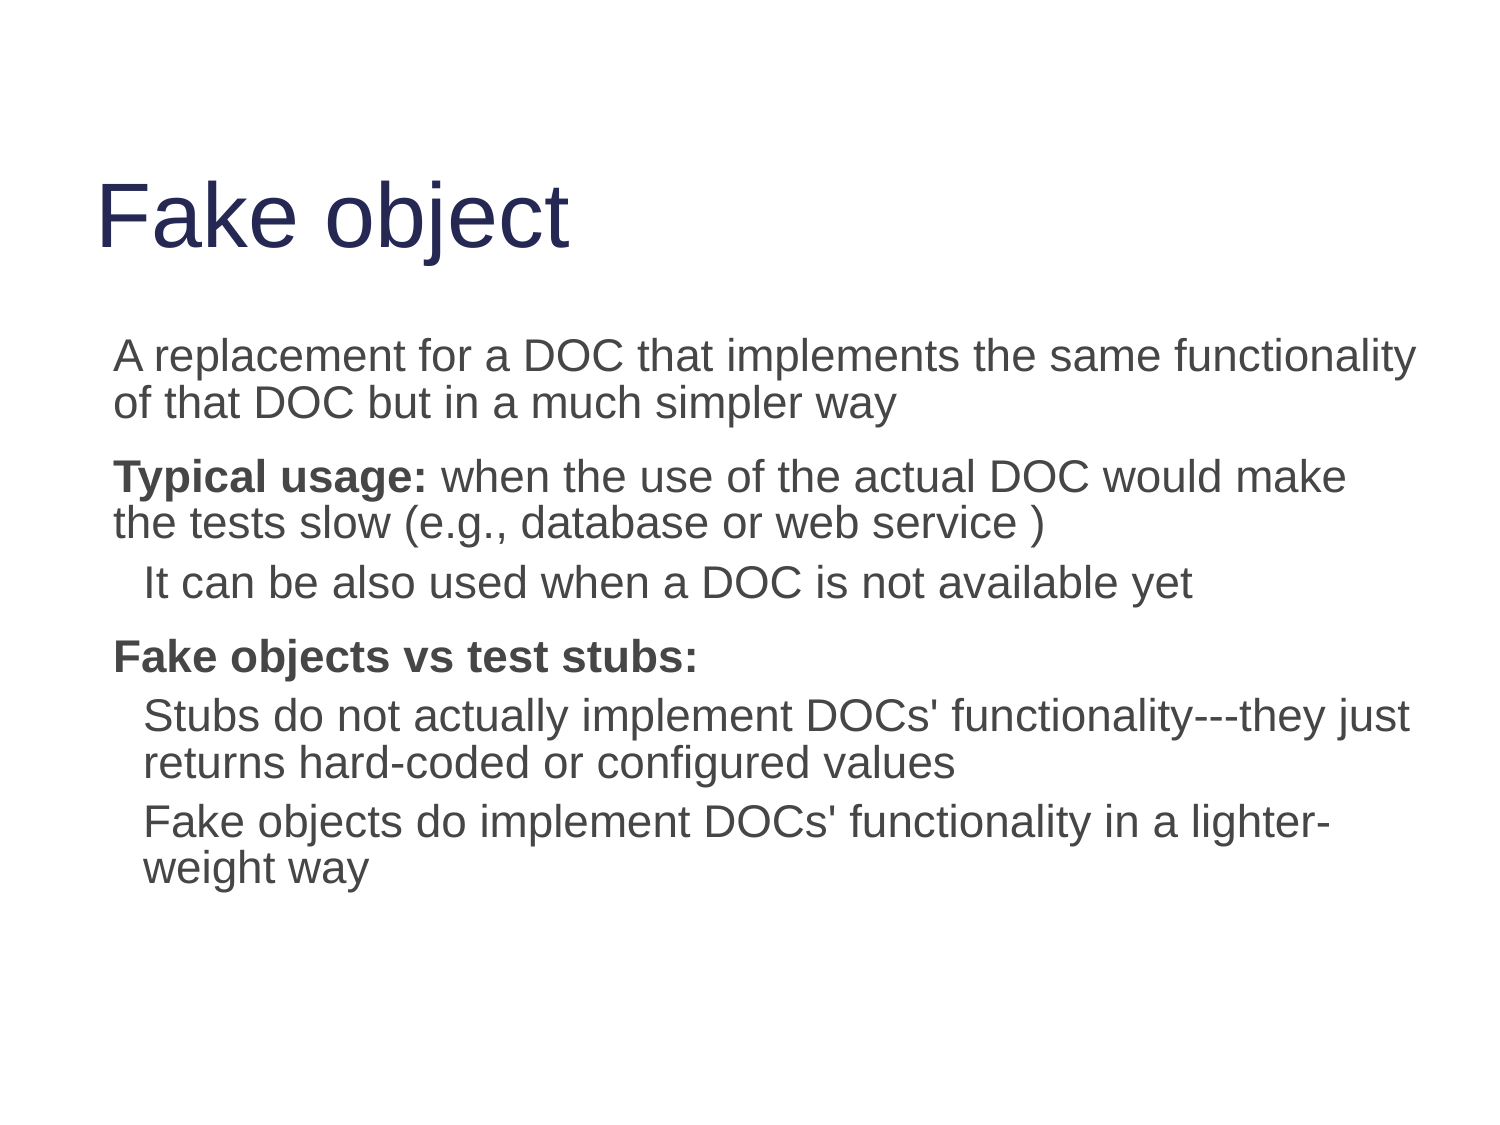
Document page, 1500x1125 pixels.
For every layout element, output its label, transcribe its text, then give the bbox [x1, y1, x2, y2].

list A replacement for a DOC that implements the same functionality of that DOC but in a much simpler way Typical usage: when the use of the actual DOC would make the tests slow (e.g., database or web service ) It can be also used when a DOC is not available yet Fake objects vs test stubs: Stubs do not actually implement DOCs' functionality---they just returns hard-coded or configured values Fake objects do implement DOCs' functionality in a lighter-weight way [83, 326, 1439, 983]
title Fake object [80, 81, 1407, 354]
